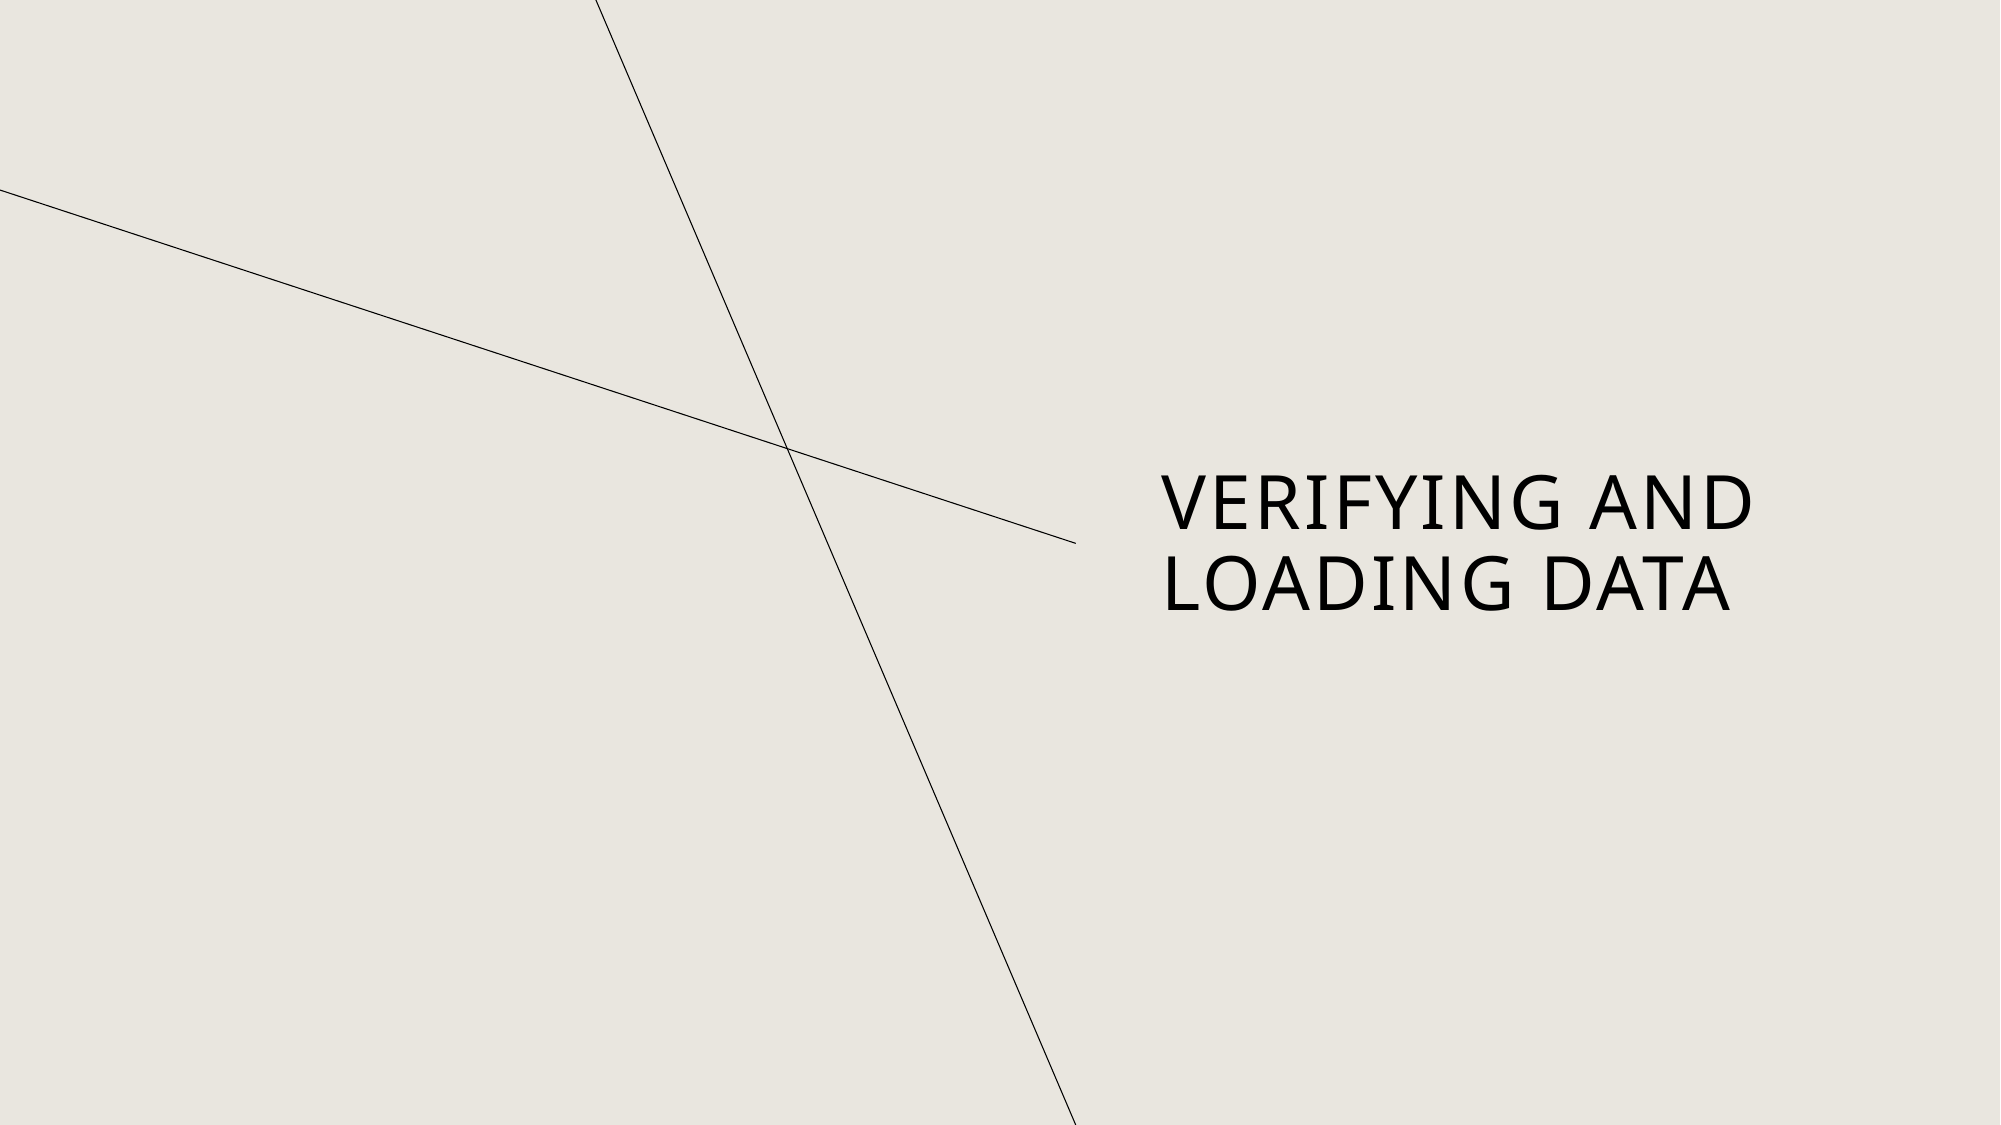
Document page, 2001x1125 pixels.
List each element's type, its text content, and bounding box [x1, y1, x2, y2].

title Verifying and loading data [1146, 79, 1833, 634]
